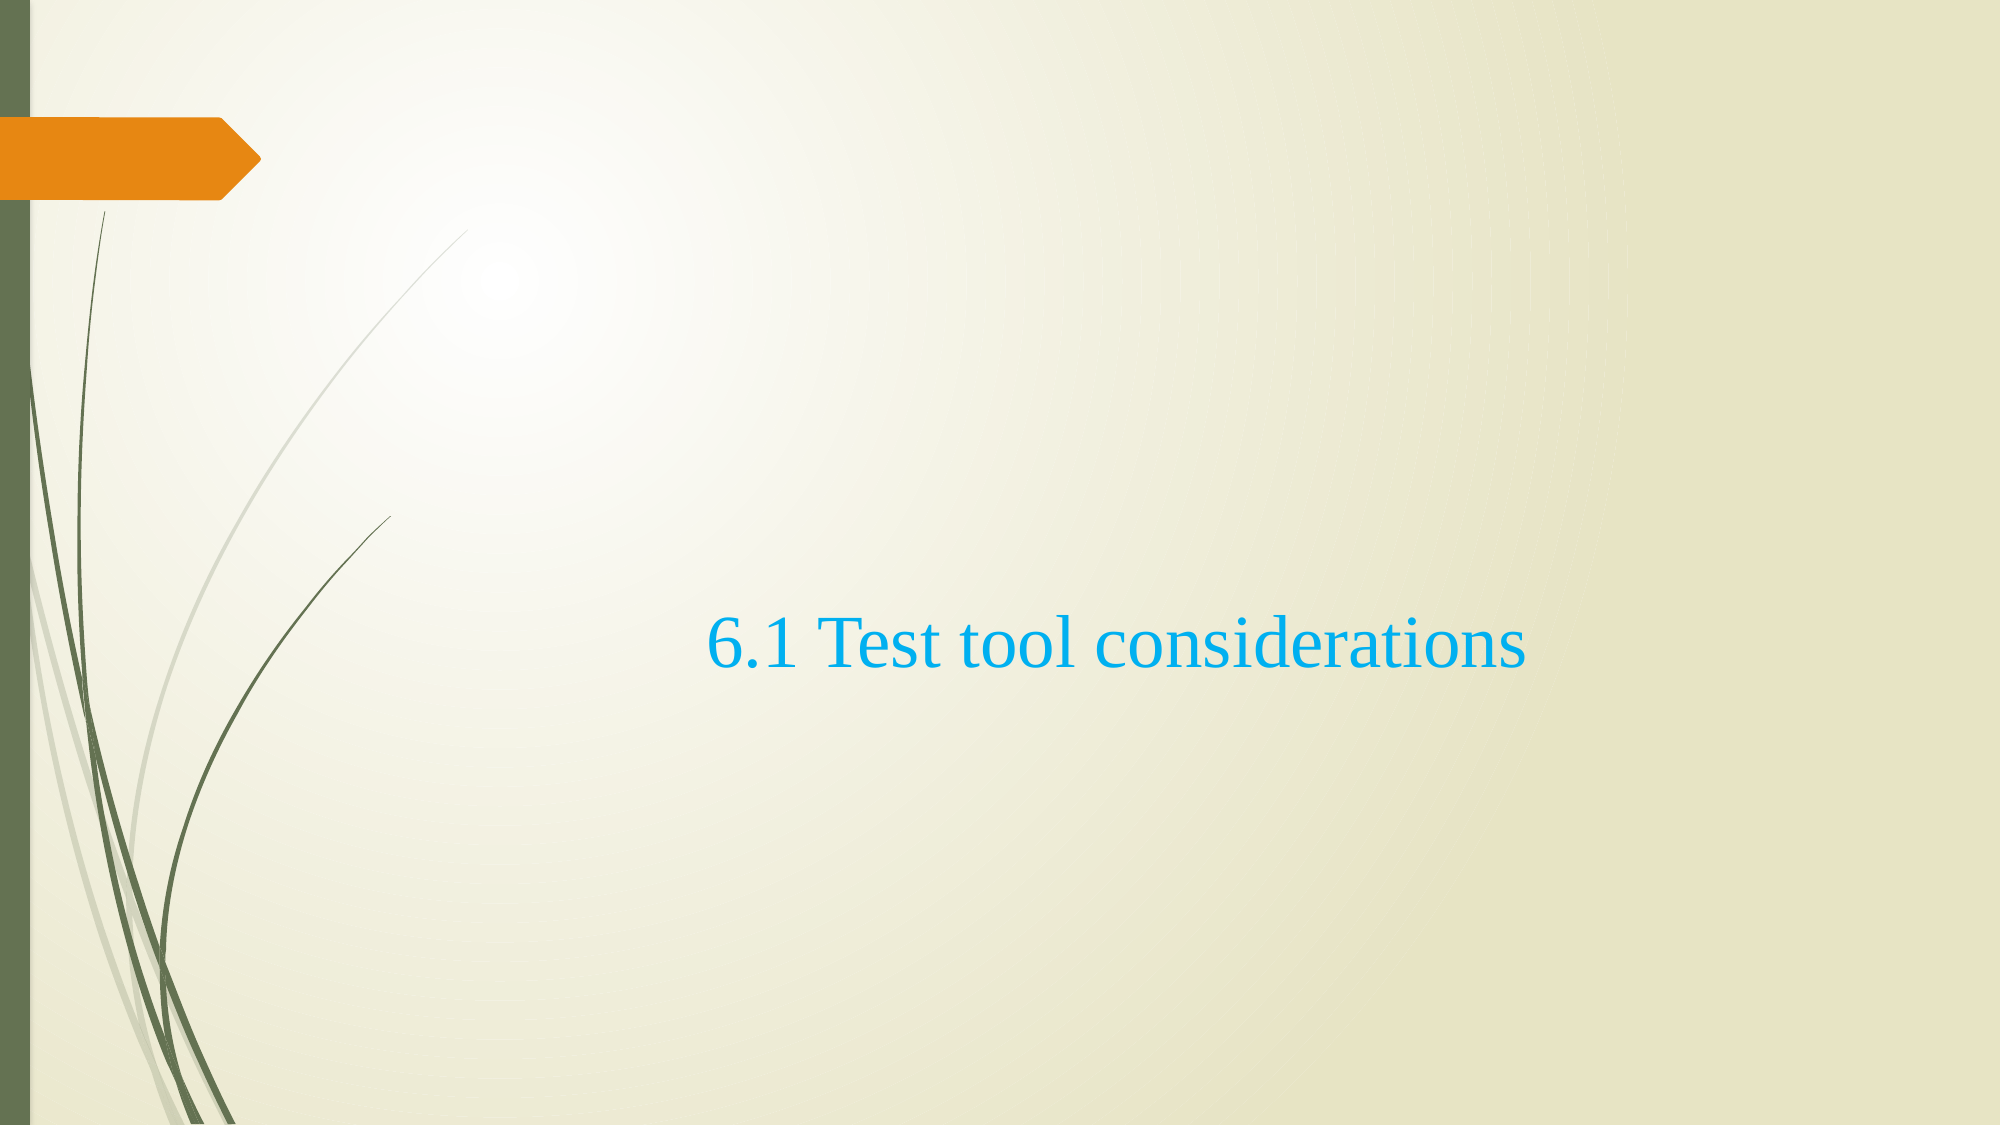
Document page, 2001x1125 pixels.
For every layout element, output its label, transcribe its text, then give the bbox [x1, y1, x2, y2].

title 6.1 Test tool considerations [386, 584, 1849, 728]
